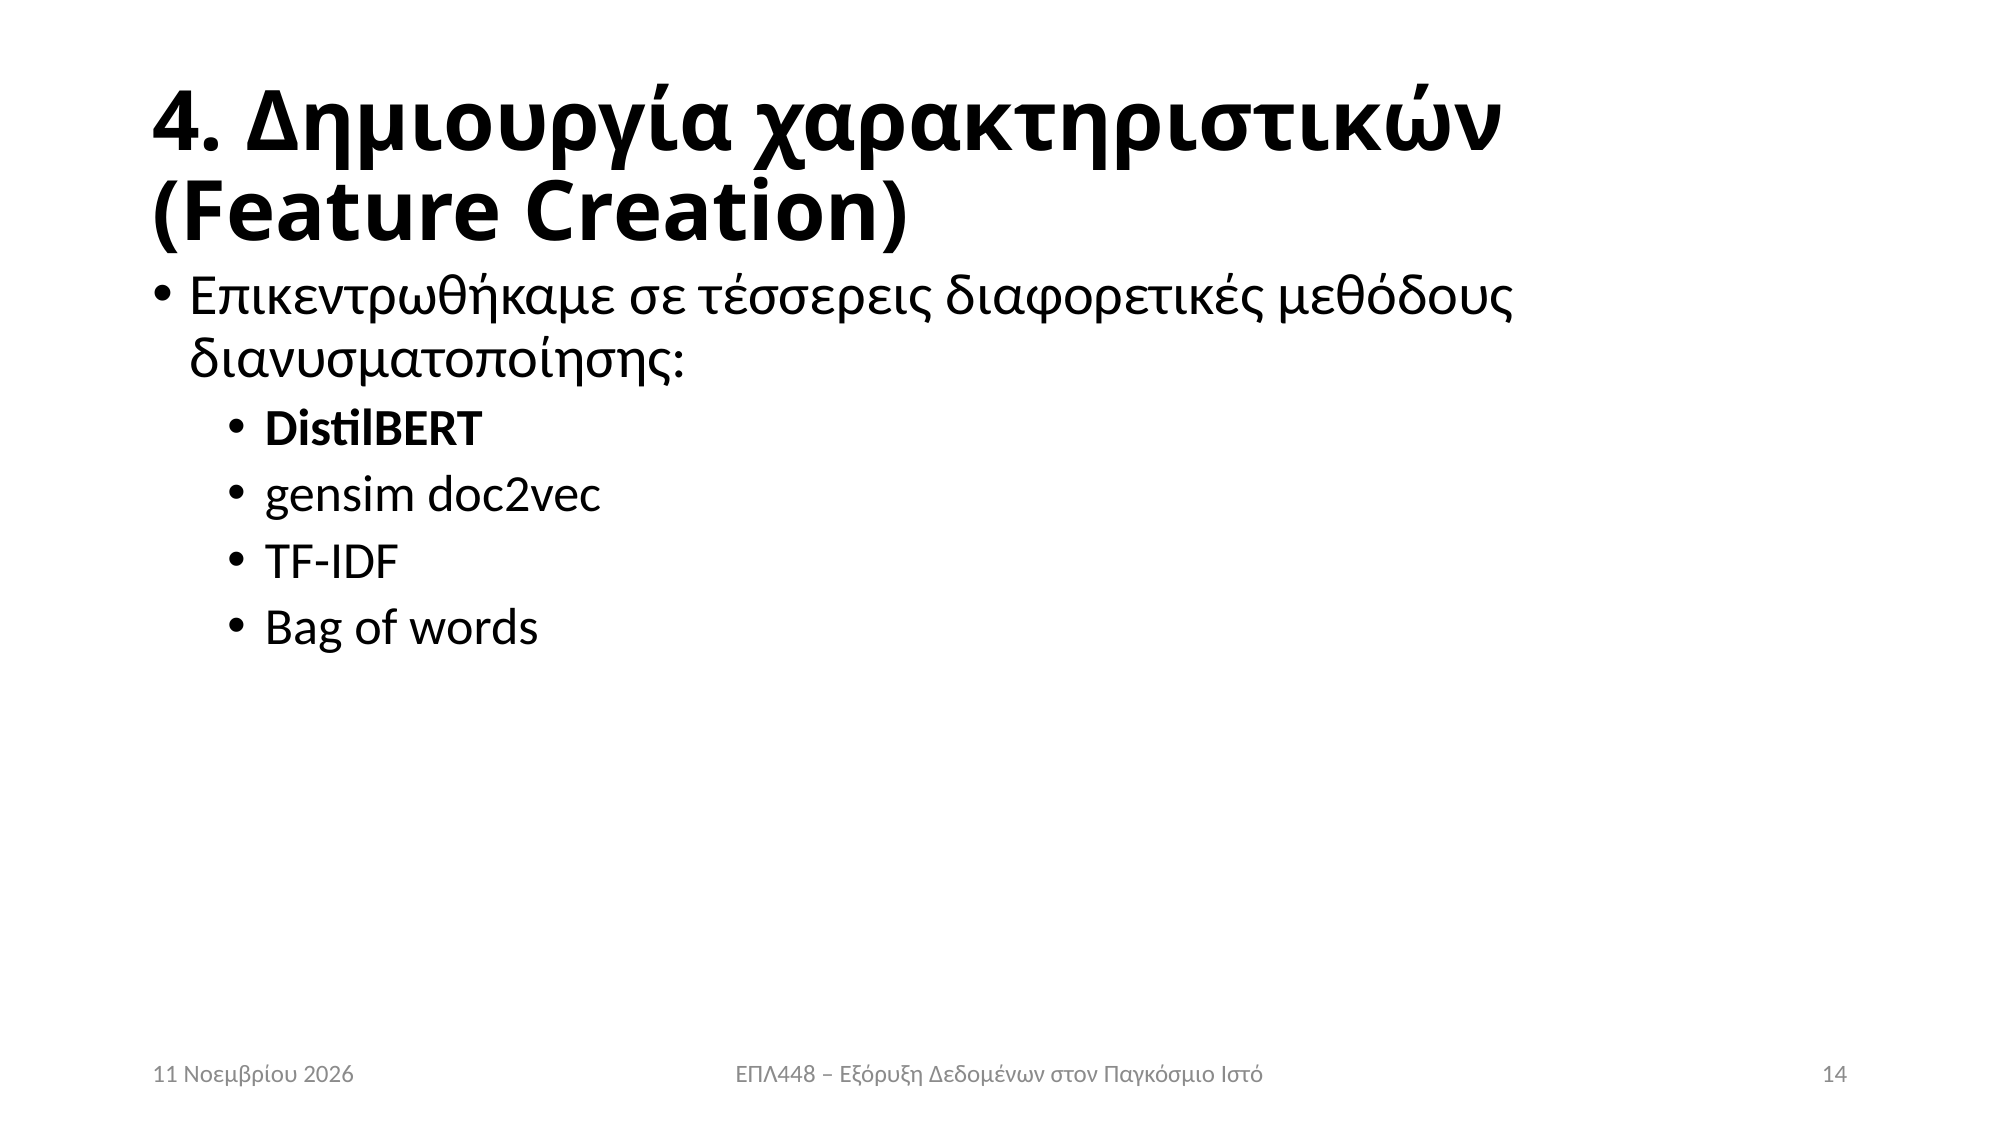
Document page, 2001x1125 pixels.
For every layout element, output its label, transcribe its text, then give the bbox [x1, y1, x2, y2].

footer ΕΠΛ448 – Εξόρυξη Δεδομένων στον Παγκόσμιο Ιστό [662, 1042, 1338, 1103]
slide_number 27 Απριλίου 2020 [137, 1042, 588, 1103]
slide_number 14 [1412, 1042, 1863, 1103]
list Επικεντρωθήκαμε σε τέσσερεις διαφορετικές μεθόδους διανυσματοποίησης: DistilBERT gensim doc2vec TF-IDF Bag of words [137, 256, 1863, 971]
title 4. Δημιουργία χαρακτηριστικών (Feature Creation) [137, 59, 1863, 256]
